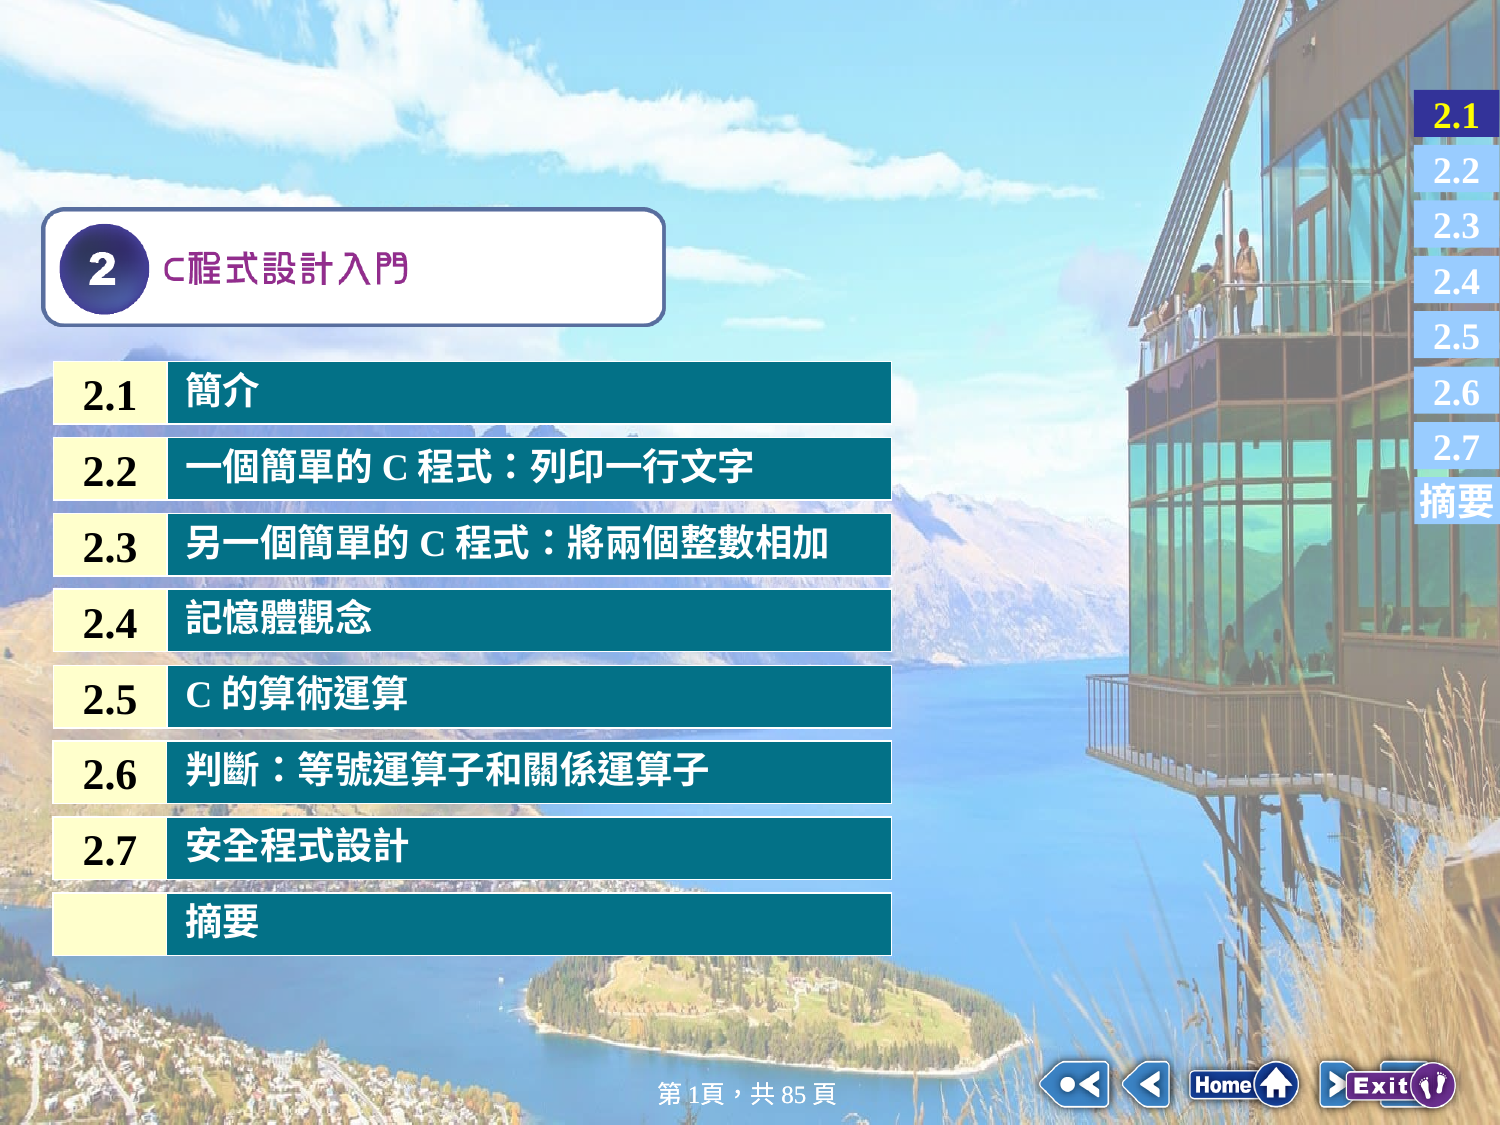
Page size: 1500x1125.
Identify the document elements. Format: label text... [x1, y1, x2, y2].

text_box 2.5 [53, 665, 167, 728]
text_box 另一個簡單的C程式：將兩個整數相加 [167, 513, 892, 576]
picture [41, 207, 666, 327]
text_box 2.2 [53, 437, 167, 500]
text_box 簡介 [167, 361, 892, 425]
text_box 記憶體觀念 [167, 589, 892, 652]
text_box [53, 893, 167, 956]
text_box 2.3 [53, 513, 167, 576]
text_box 2.4 [53, 589, 167, 652]
text_box 2.6 [53, 741, 167, 804]
text_box 2.7 [53, 817, 167, 880]
text_box 摘要 [167, 893, 892, 956]
text_box C的算術運算 [167, 665, 892, 728]
text_box 2.1 [53, 361, 167, 425]
picture [1025, 1046, 1469, 1122]
text_box 判斷：等號運算子和關係運算子 [167, 741, 892, 804]
text_box 一個簡單的C程式：列印一行文字 [167, 437, 892, 500]
text_box 安全程式設計 [167, 817, 892, 880]
